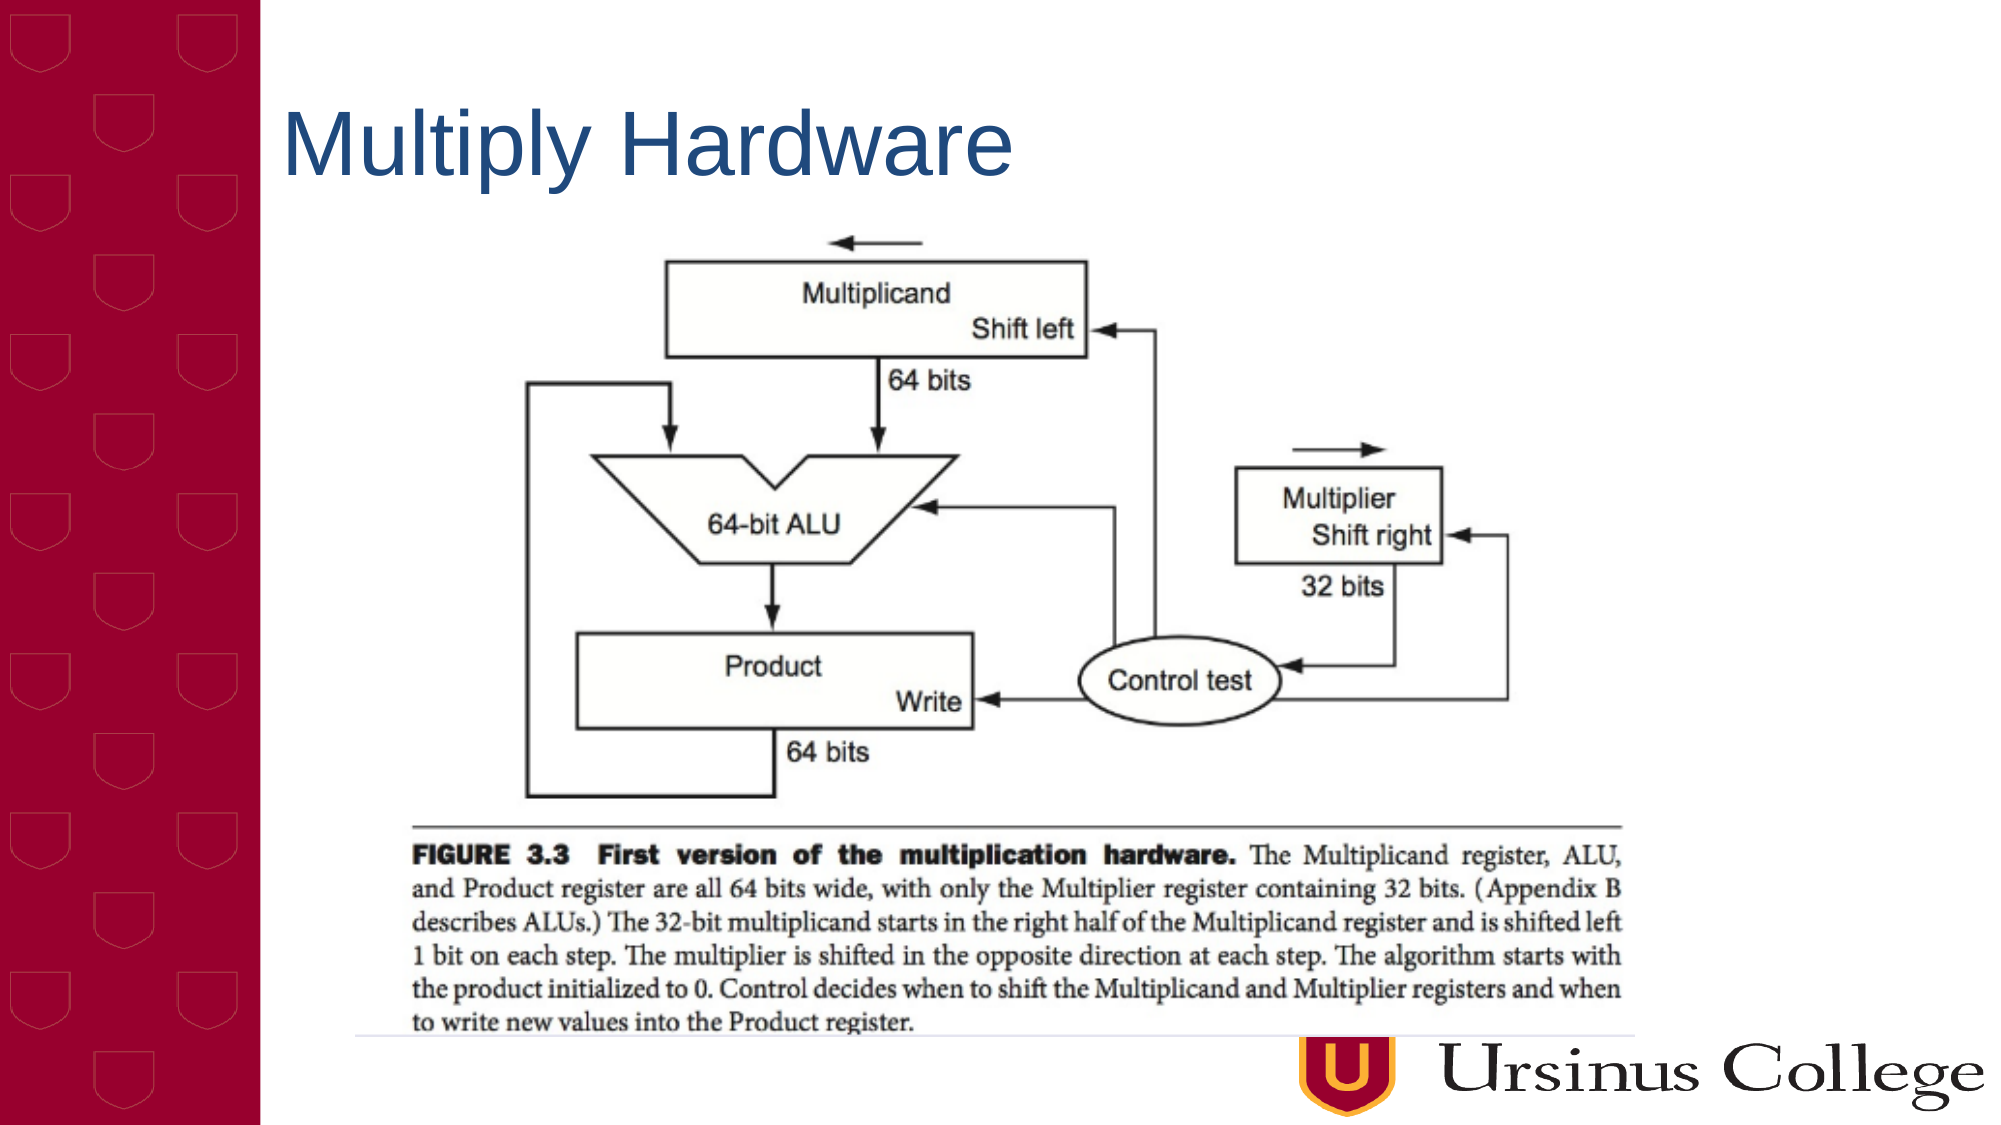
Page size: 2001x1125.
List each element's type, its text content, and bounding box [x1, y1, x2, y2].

picture [0, 0, 261, 1125]
title Multiply Hardware [266, 45, 1900, 233]
picture [355, 232, 1984, 1117]
